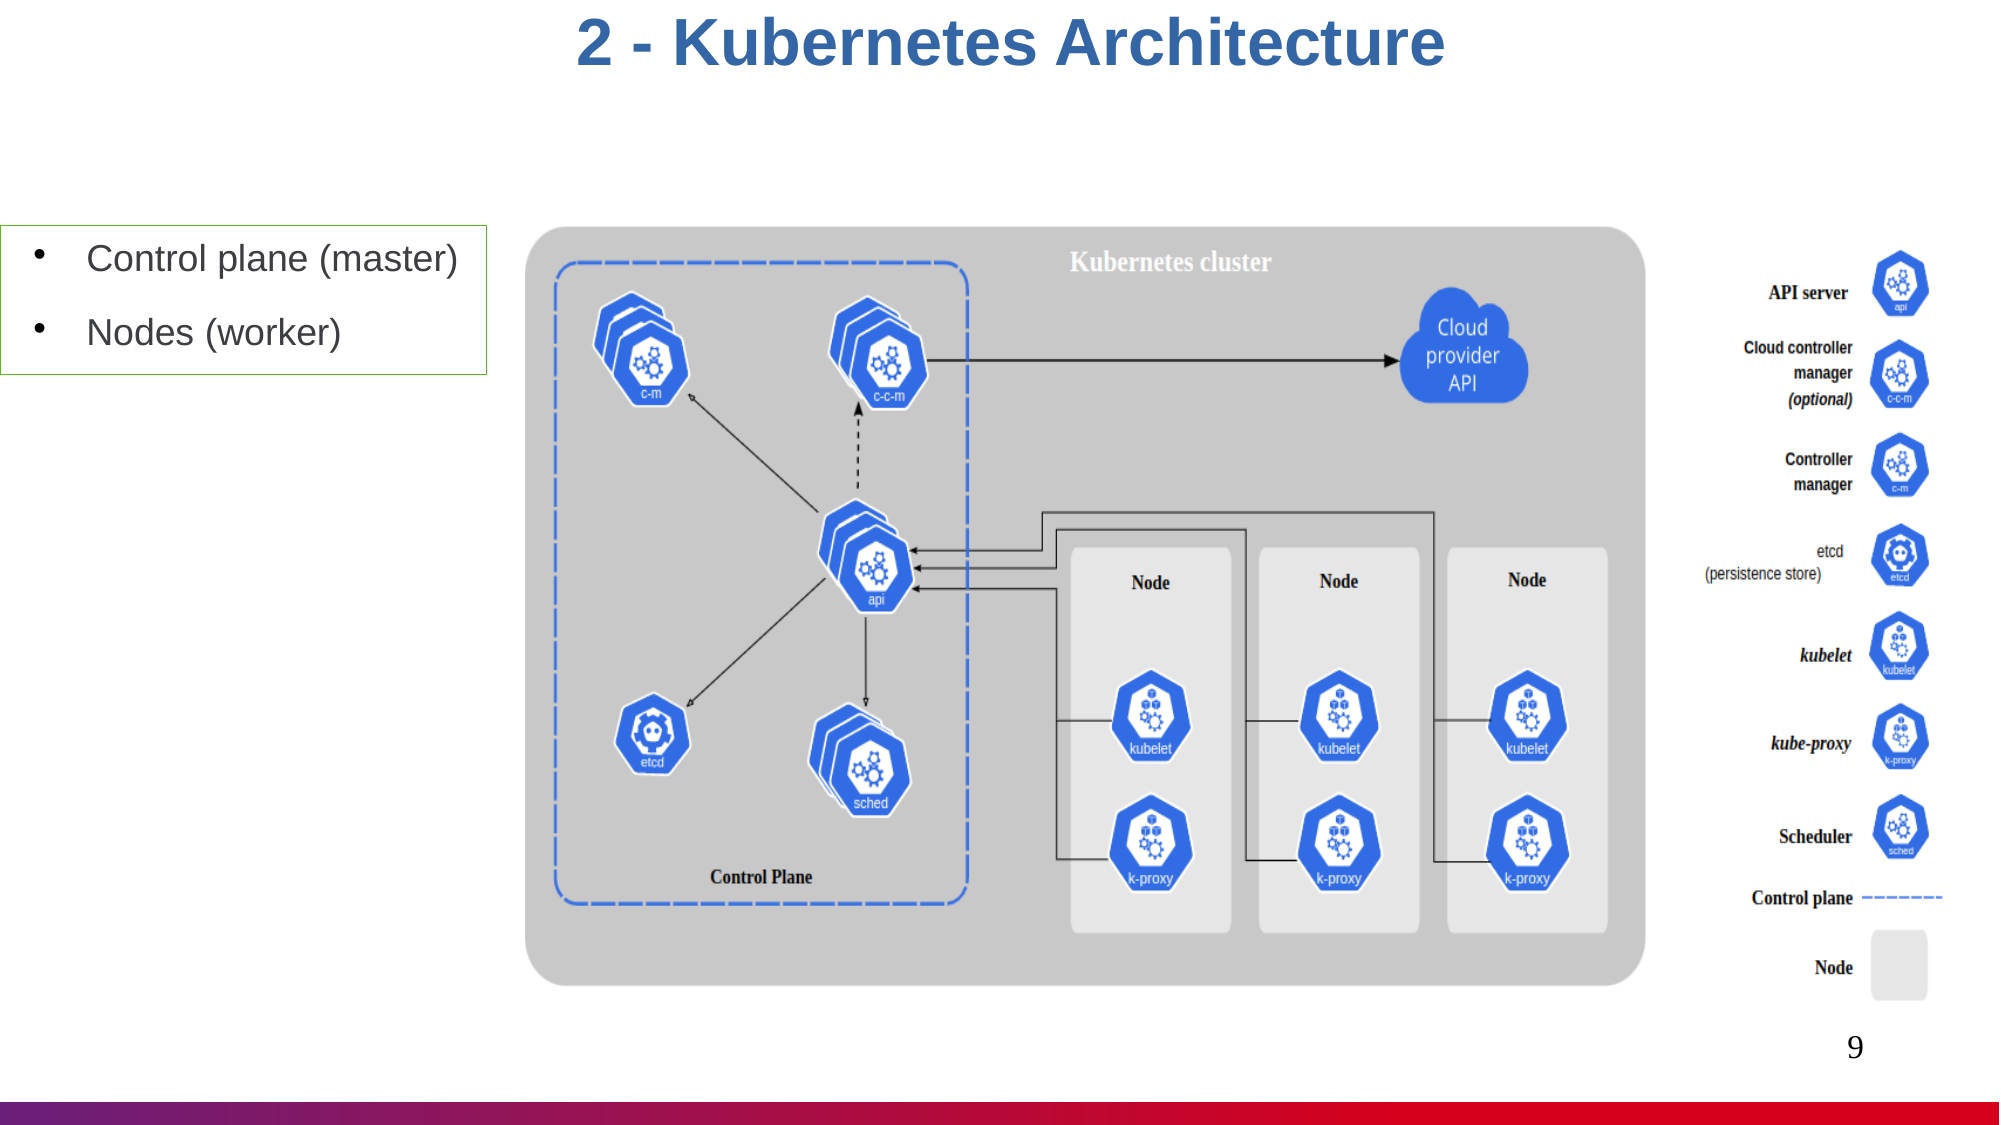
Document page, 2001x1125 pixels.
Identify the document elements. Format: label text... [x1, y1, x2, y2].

text_box 2 - Kubernetes Architecture [112, 0, 1912, 187]
text_box Control plane (master) Nodes (worker) [0, 225, 487, 375]
picture [524, 224, 1950, 1012]
text_box <number> [1725, 1017, 1987, 1087]
